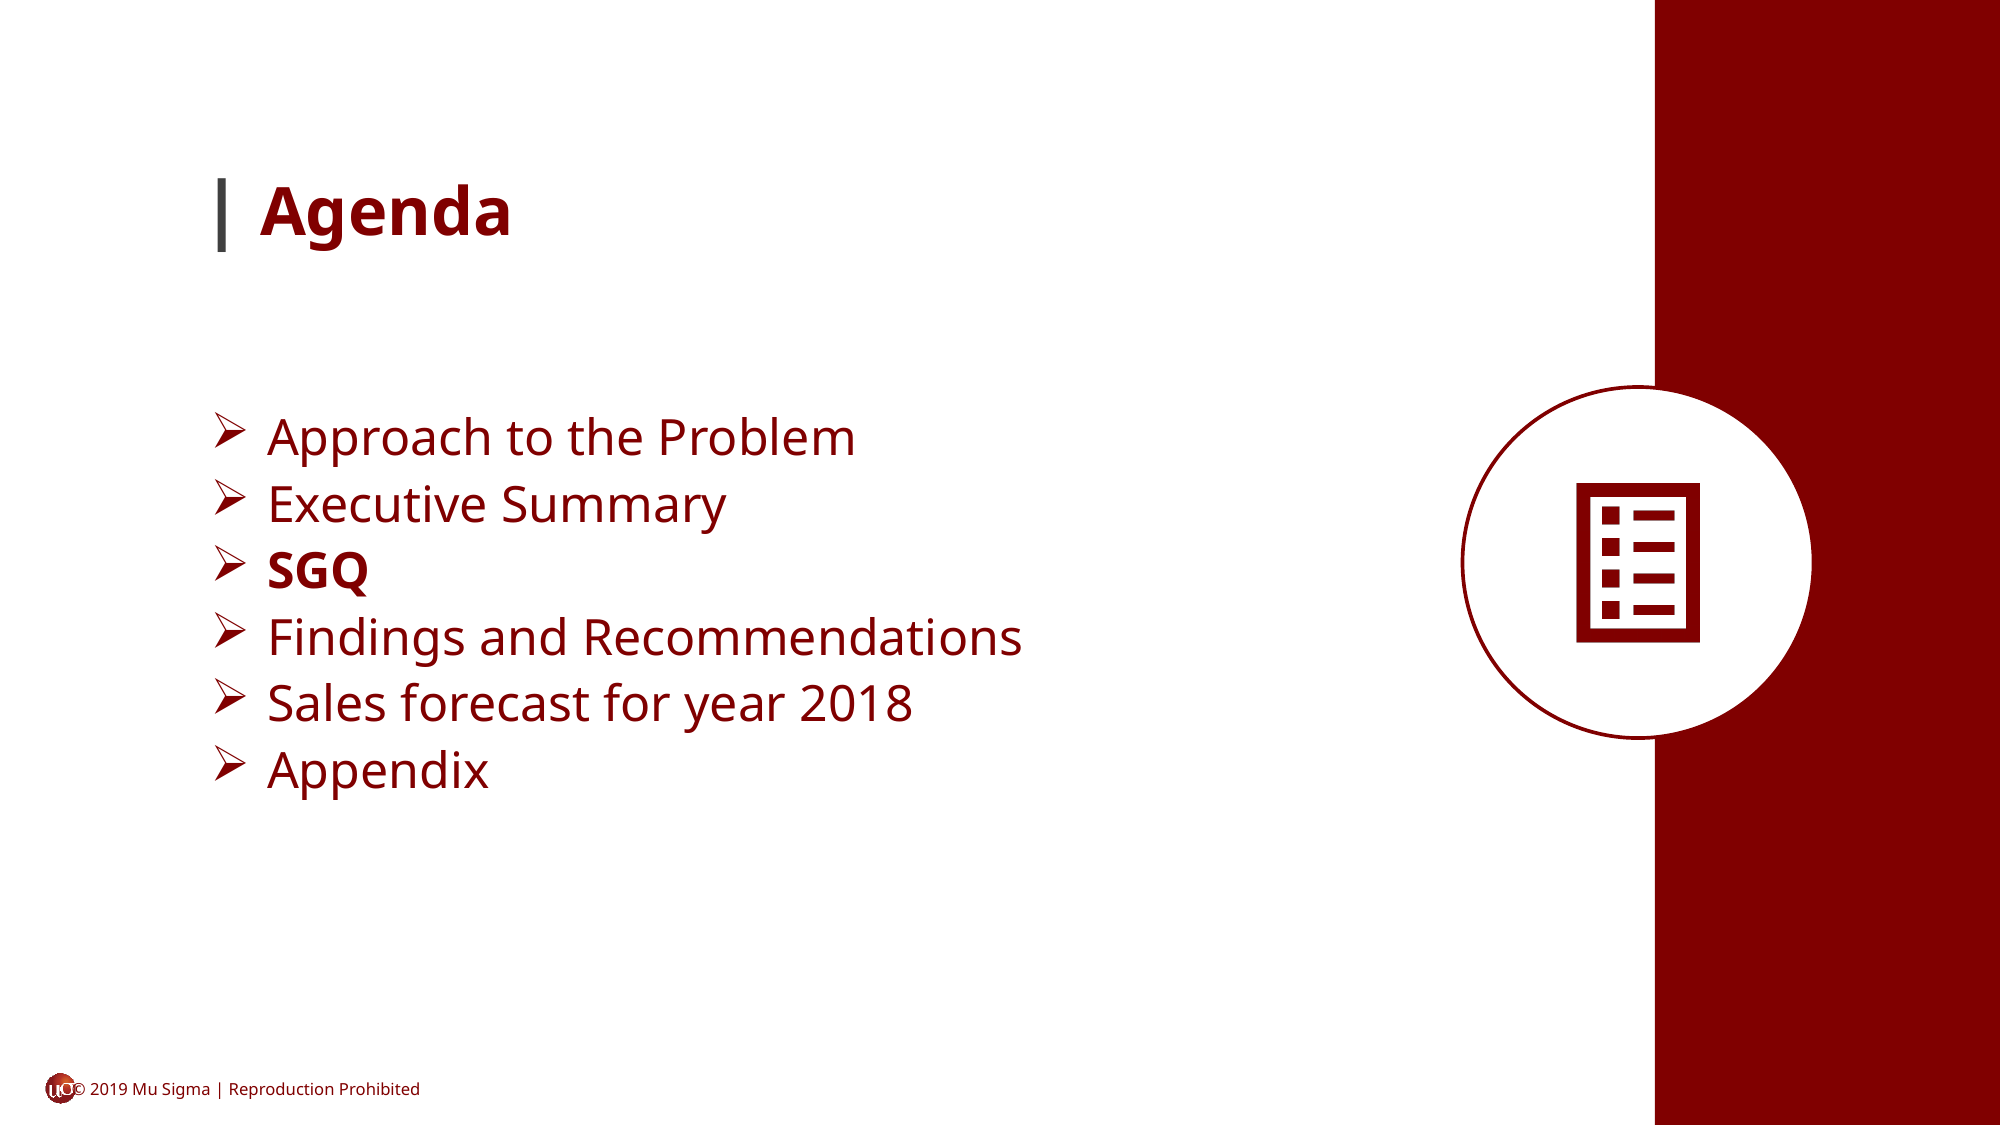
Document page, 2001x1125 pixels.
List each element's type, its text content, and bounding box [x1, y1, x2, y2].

title | Agenda [186, 102, 1413, 321]
picture [1544, 468, 1732, 657]
text_box [1654, 0, 2000, 1125]
picture [43, 1073, 78, 1104]
text_box [1461, 385, 1815, 740]
text_box Approach to the Problem Executive Summary SGQ Findings and Recommendations Sales forecast for year 2018 Appendix [186, 320, 1128, 892]
